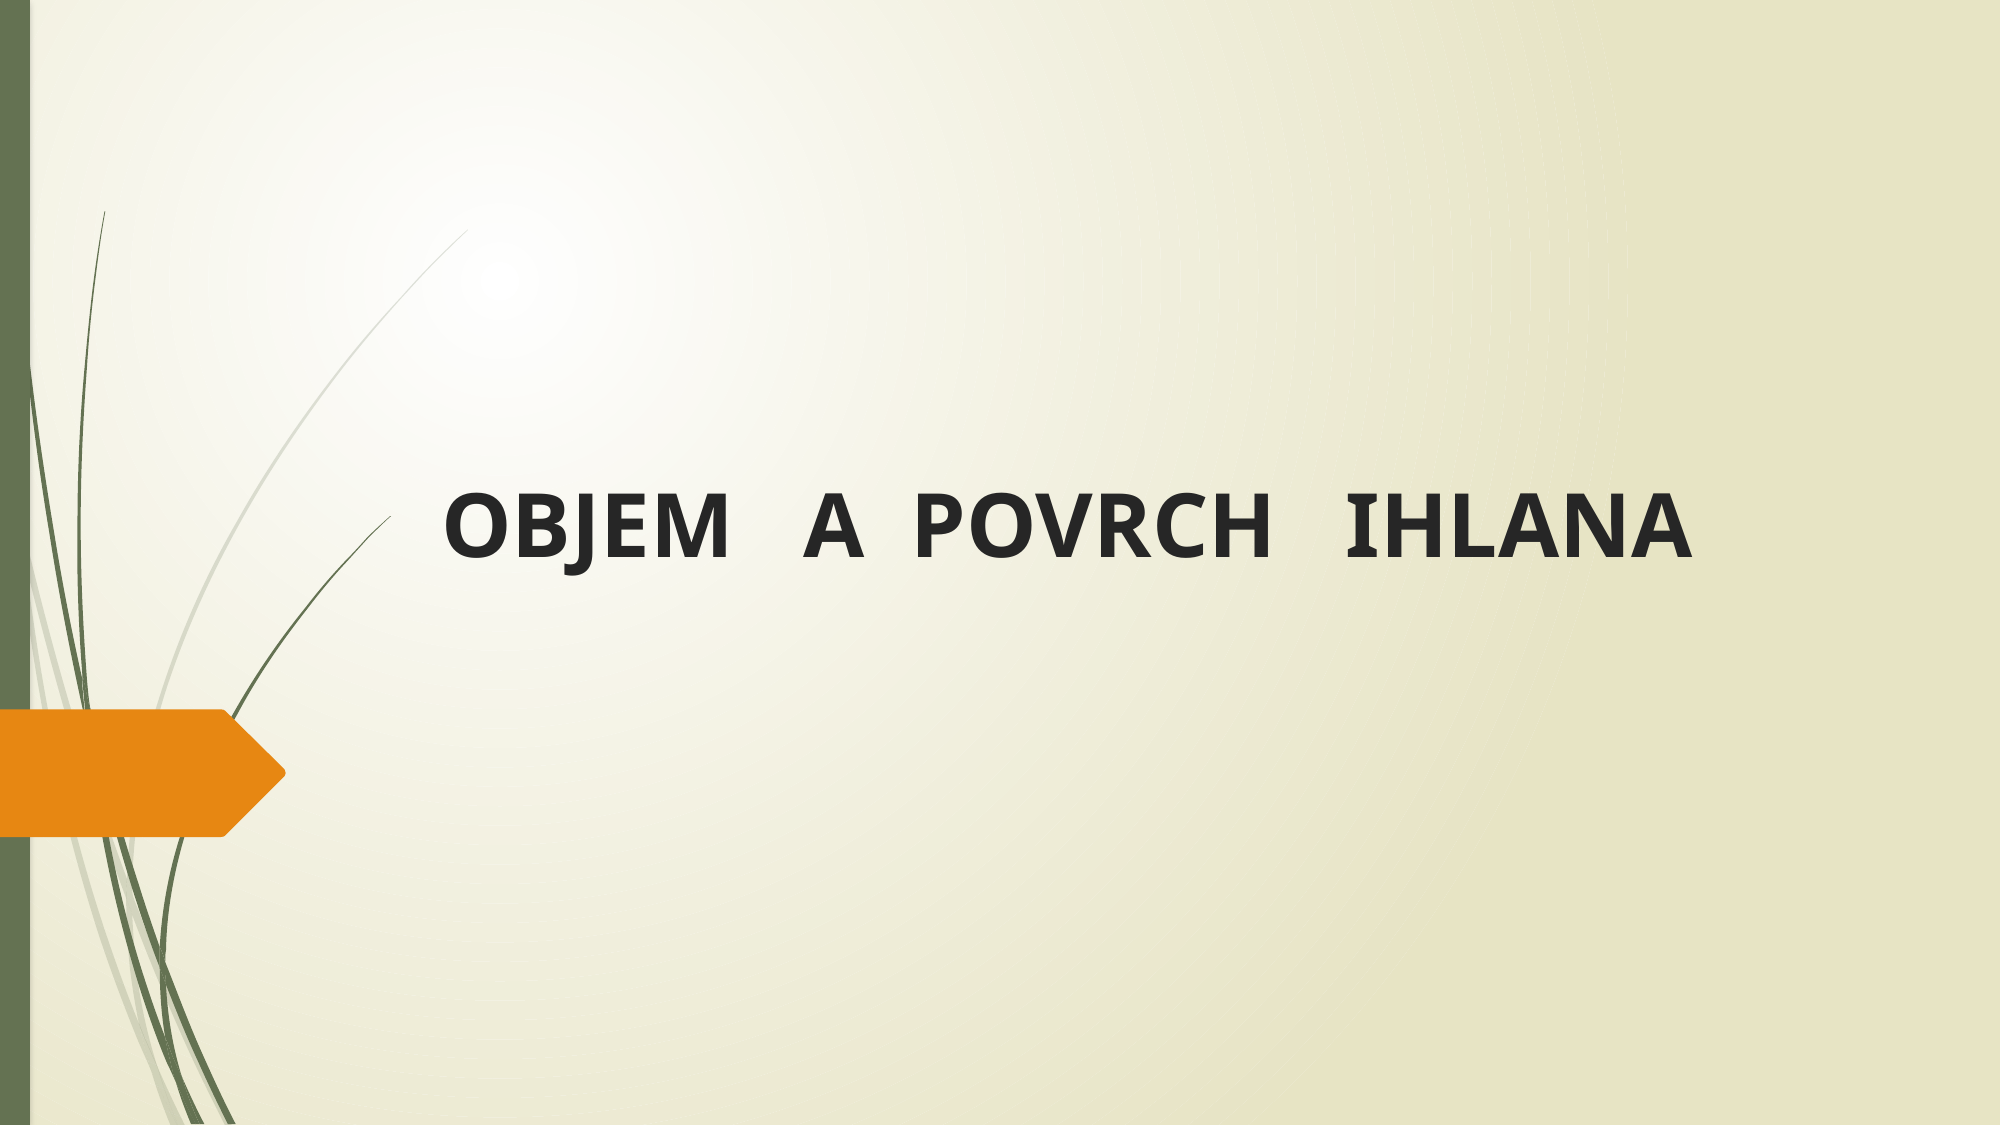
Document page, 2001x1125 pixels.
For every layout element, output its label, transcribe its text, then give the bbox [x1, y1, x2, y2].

title OBJEM A POVRCH IHLANA [335, 397, 1799, 584]
